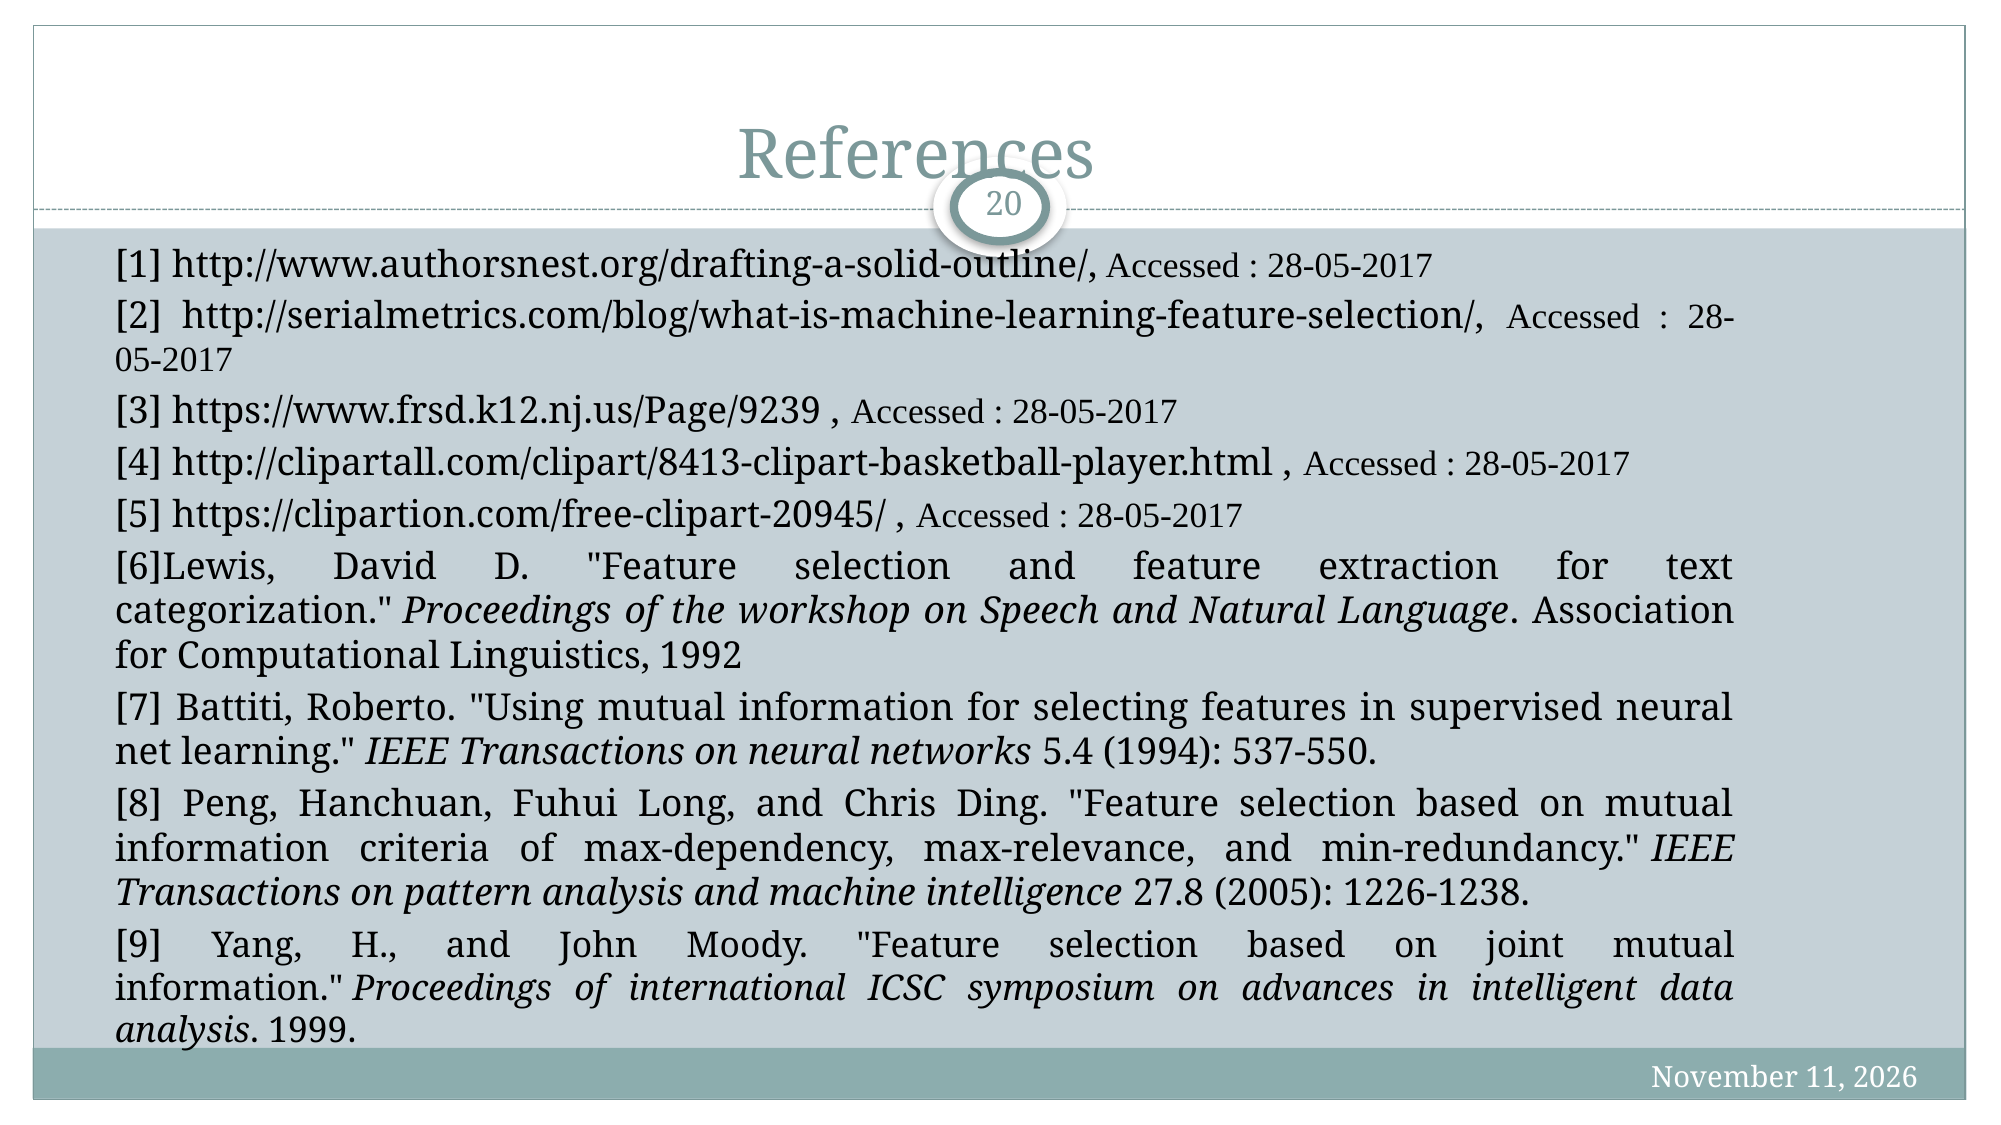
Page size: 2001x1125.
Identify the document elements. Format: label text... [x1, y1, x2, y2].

list [1] http://www.authorsnest.org/drafting-a-solid-outline/, Accessed : 28-05-2017 [2] http://serialmetrics.com/blog/what-is-machine-learning-feature-selection/, Accessed : 28-05-2017 [3] https://www.frsd.k12.nj.us/Page/9239 , Accessed : 28-05-2017 [4] http://clipartall.com/clipart/8413-clipart-basketball-player.html , Accessed : 28-05-2017 [5] https://clipartion.com/free-clipart-20945/ , Accessed : 28-05-2017 [6]Lewis, David D. "Feature selection and feature extraction for text categorization." Proceedings of the workshop on Speech and Natural Language. Association for Computational Linguistics, 1992 [7] Battiti, Roberto. "Using mutual information for selecting features in supervised neural net learning." IEEE Transactions on neural networks 5.4 (1994): 537-550. [8] Peng, Hanchuan, Fuhui Long, and Chris Ding. "Feature selection based on mutual information criteria of max-dependency, max-relevance, and min-redundancy." IEEE Transactions on pattern analysis and machine intelligence 27.8 (2005): 1226-1238. [9] Yang, H., and John Moody. "Feature selection based on joint mutual information." Proceedings of international ICSC symposium on advances in intelligent data analysis. 1999. [99, 232, 1750, 1062]
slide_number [1266, 1050, 1933, 1111]
title References [99, 45, 1734, 200]
slide_number 20 [953, 168, 1054, 232]
